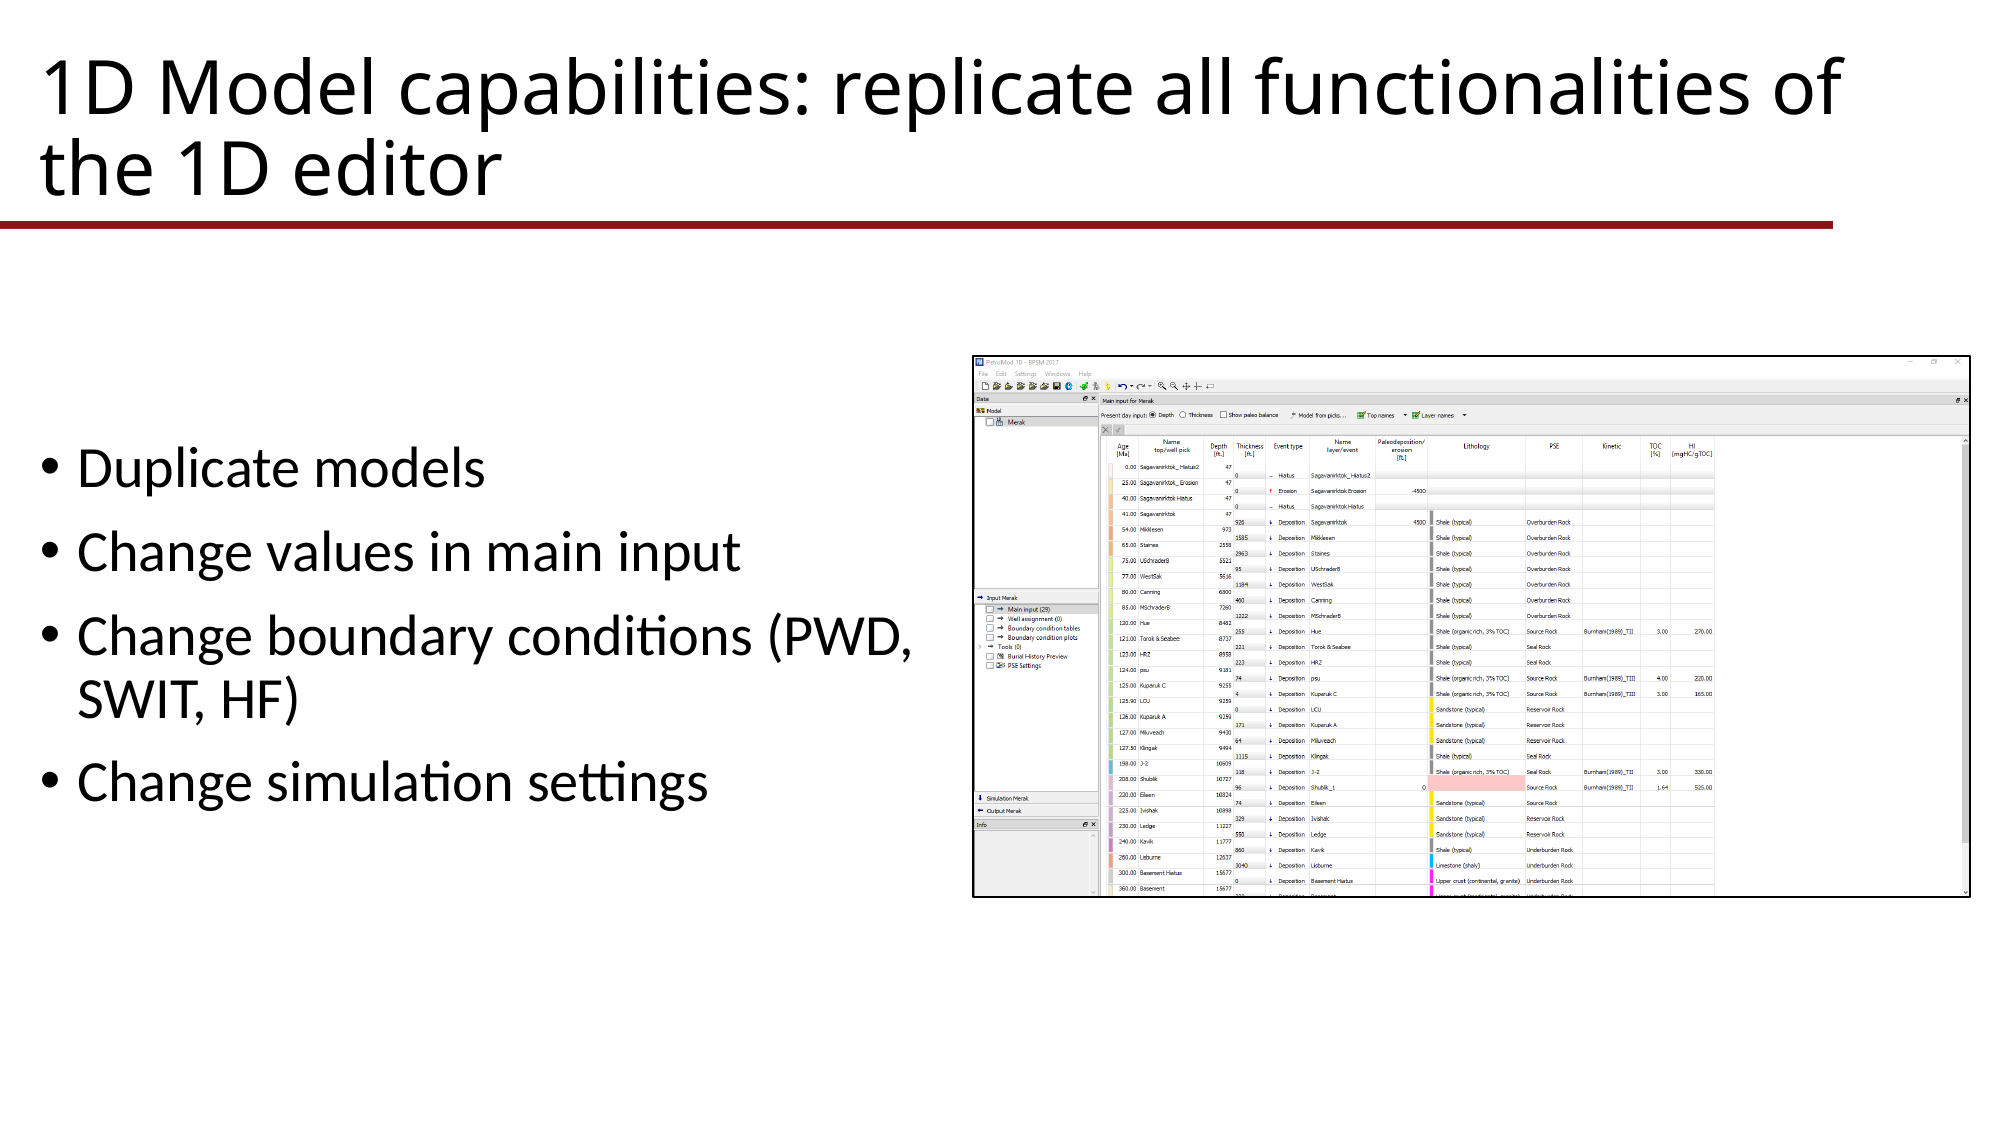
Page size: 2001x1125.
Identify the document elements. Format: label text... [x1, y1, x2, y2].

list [973, 356, 1969, 897]
title 1D Model capabilities: replicate all functionalities of the 1D editor [24, 22, 1969, 240]
text_box Duplicate models Change values in main input Change boundary conditions (PWD, SWIT, HF) Change simulation settings [24, 430, 958, 1014]
picture [0, 221, 24, 229]
